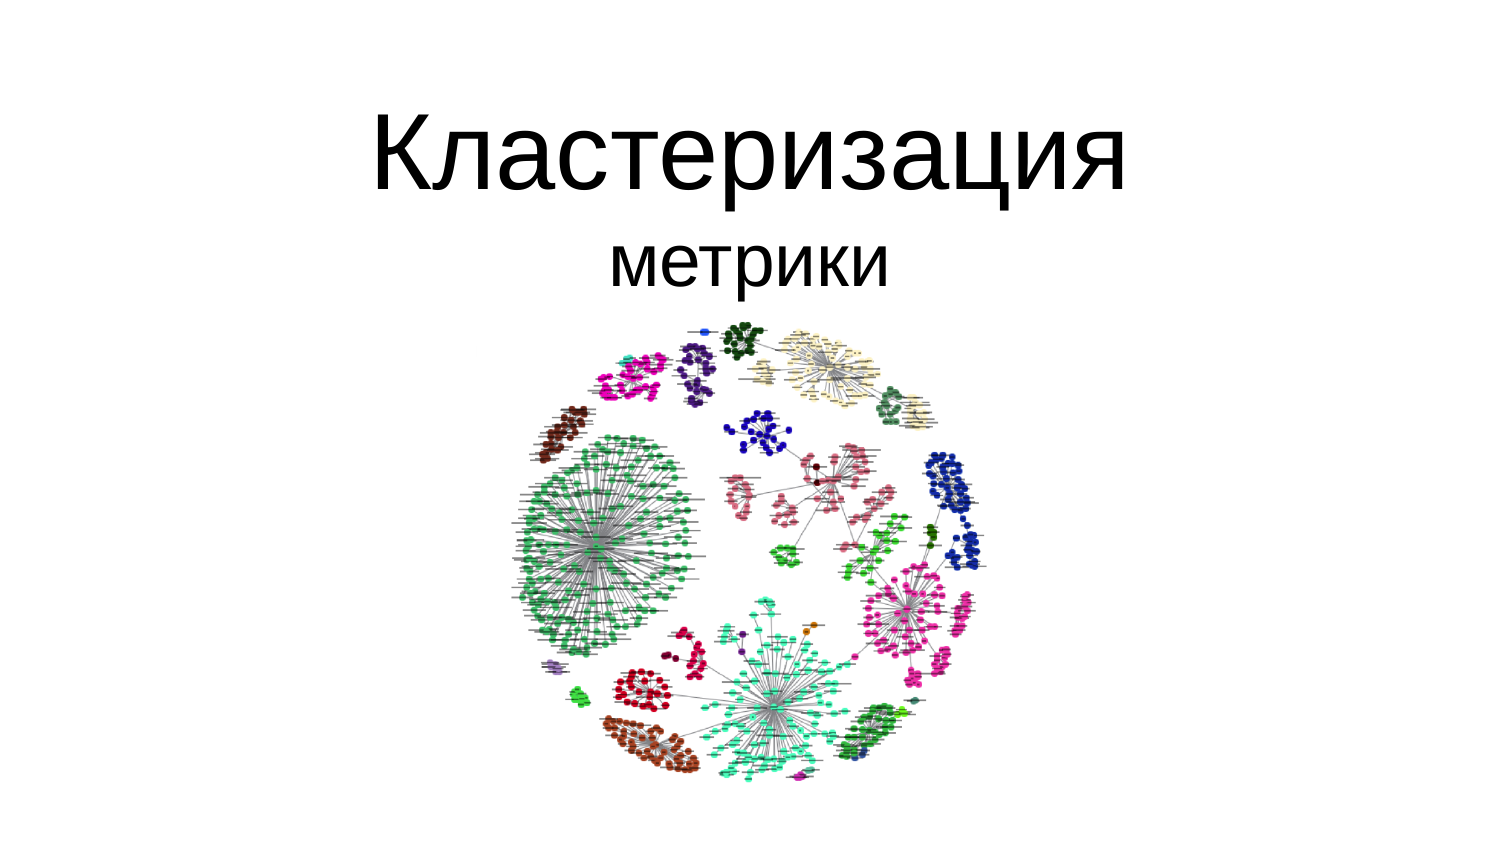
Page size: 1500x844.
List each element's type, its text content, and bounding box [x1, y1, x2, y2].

title Кластеризация метрики [51, 75, 1449, 317]
picture [473, 316, 1027, 794]
